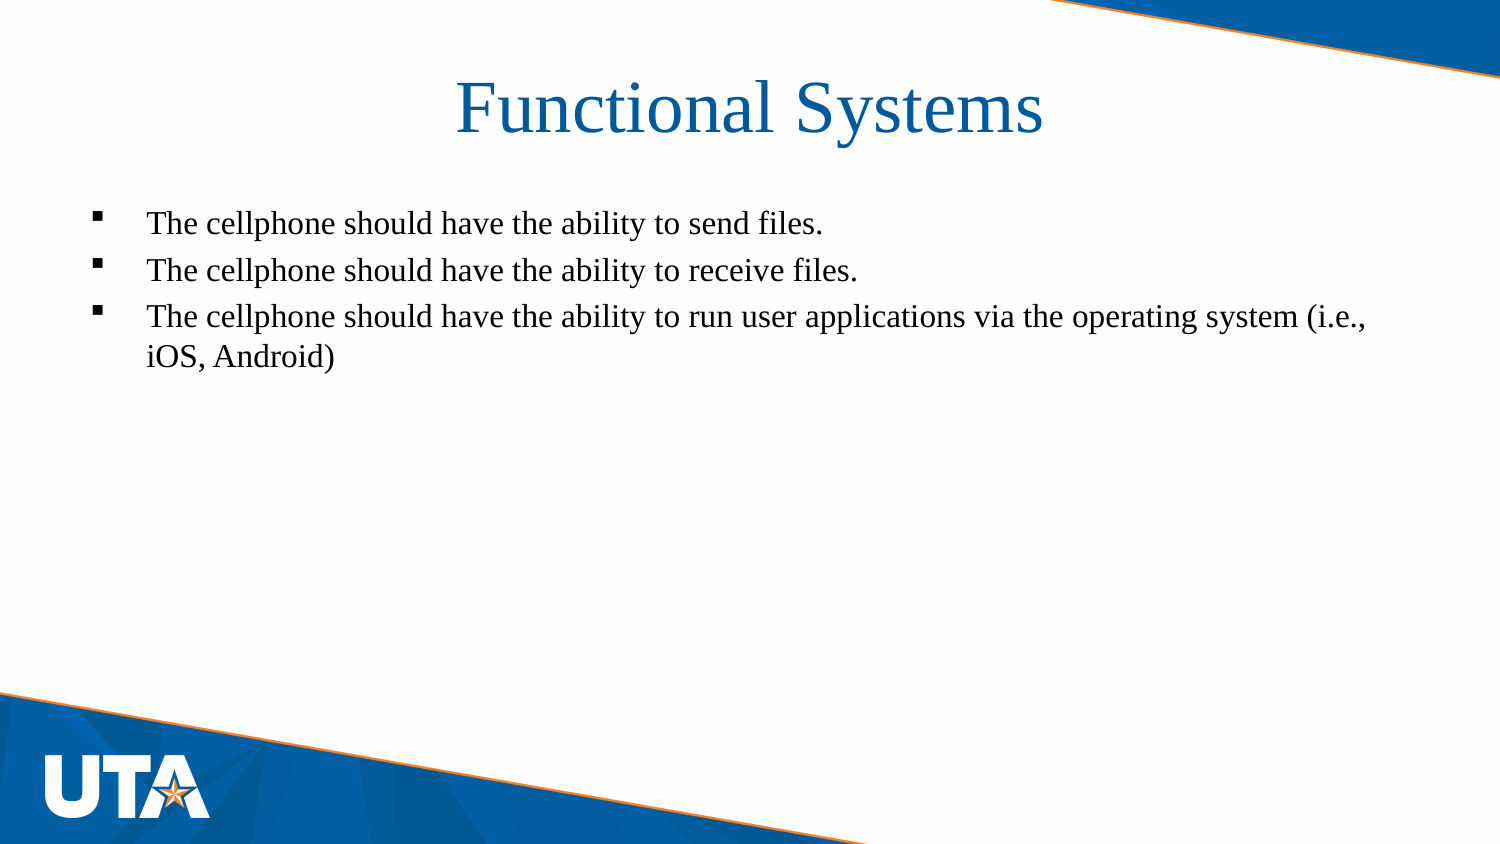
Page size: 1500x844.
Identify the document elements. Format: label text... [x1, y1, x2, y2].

list Functional Systems [75, 50, 1425, 106]
list The cellphone should have the ability to send files. The cellphone should have the ability to receive files. The cellphone should have the ability to run user applications via the operating system (i.e., iOS, Android) [75, 193, 1425, 702]
picture [0, 0, 1500, 844]
